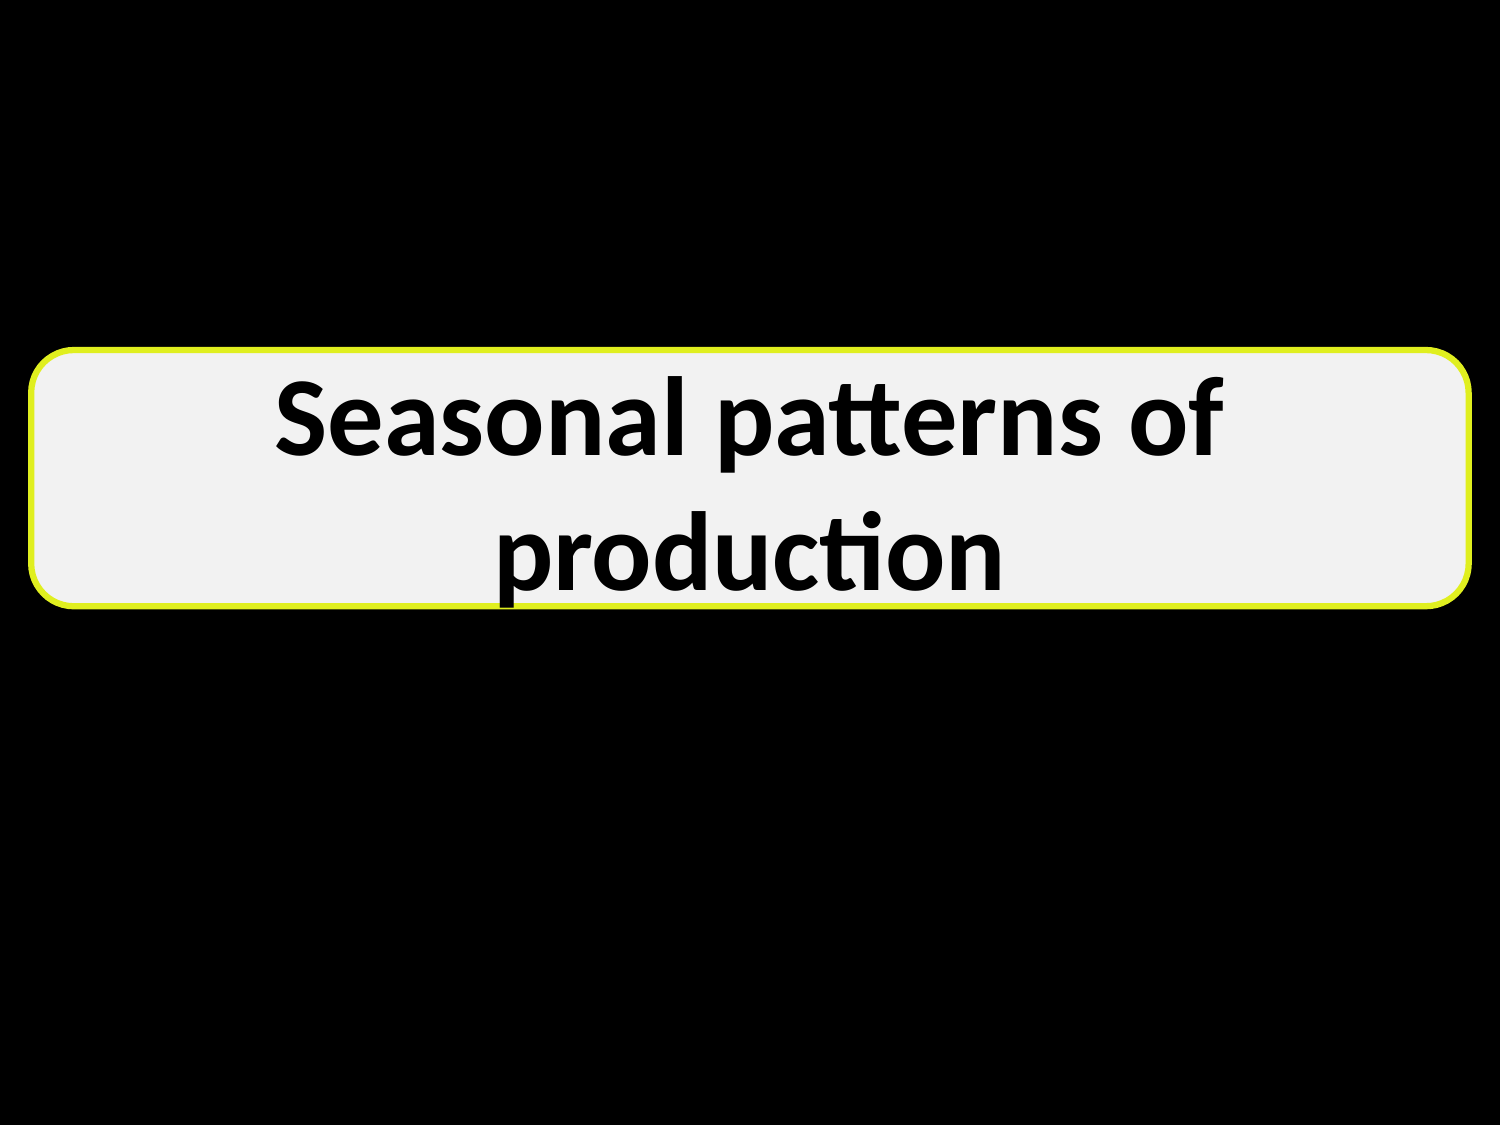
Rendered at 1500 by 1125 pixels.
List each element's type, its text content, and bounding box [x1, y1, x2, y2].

text_box Seasonal patterns of production [29, 347, 1471, 609]
